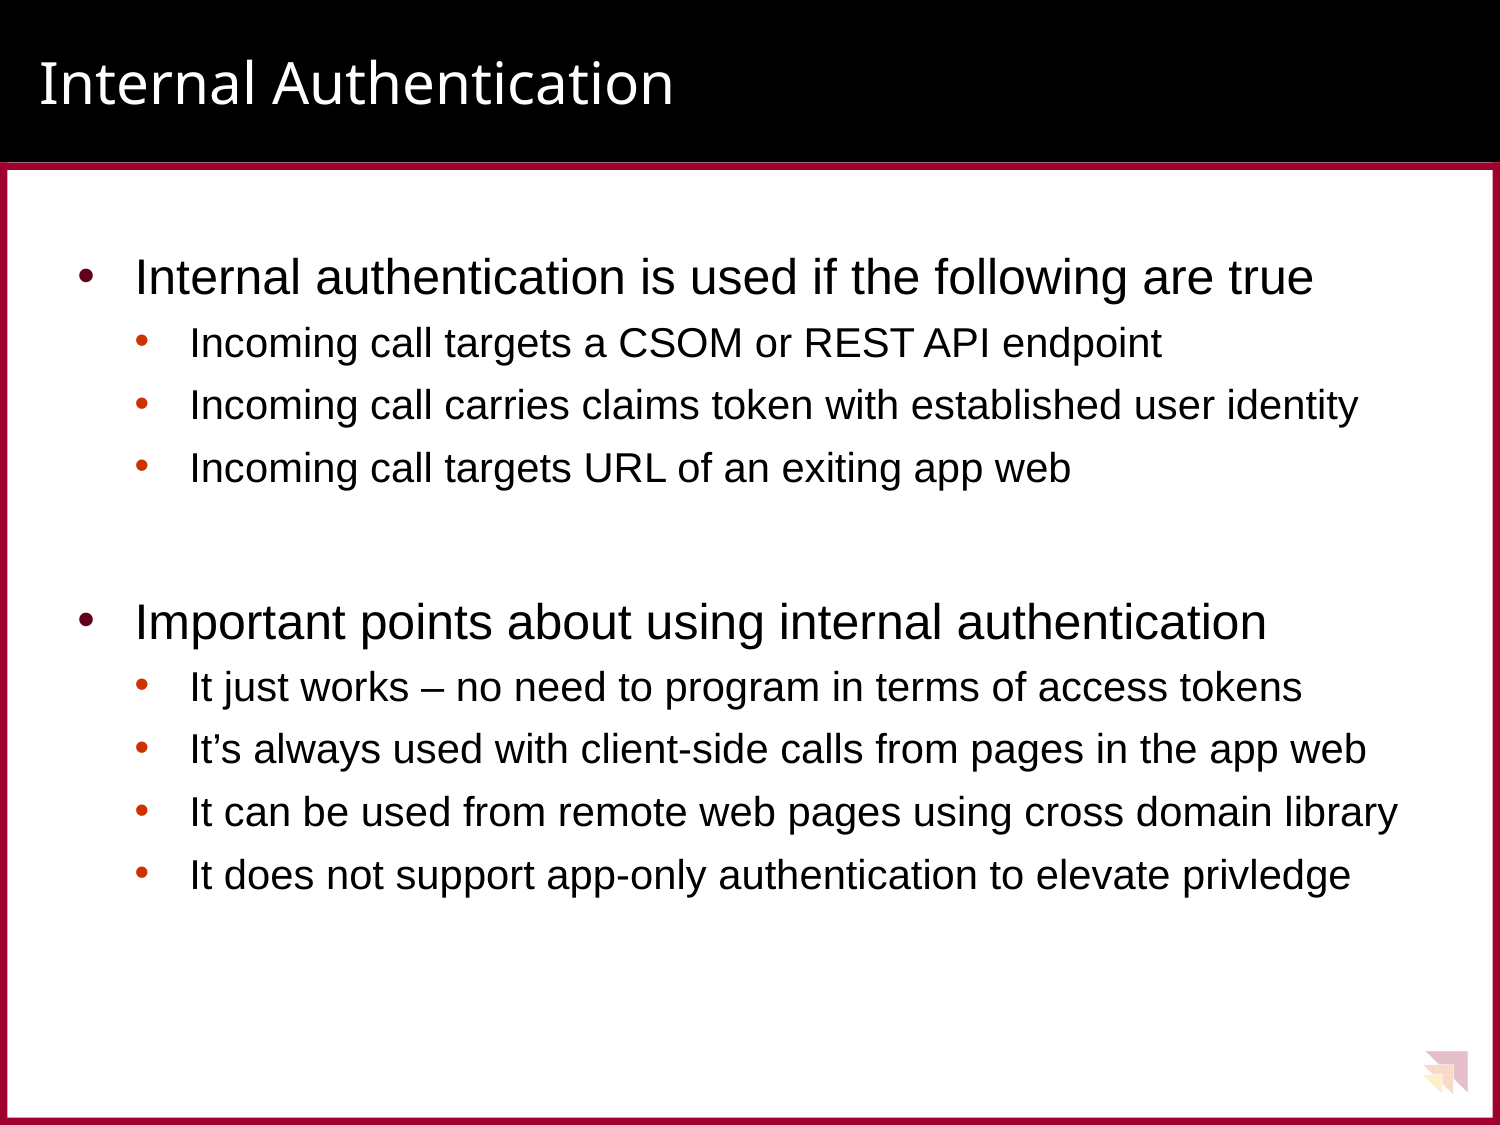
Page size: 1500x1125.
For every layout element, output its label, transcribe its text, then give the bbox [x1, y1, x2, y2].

list Internal authentication is used if the following are true Incoming call targets a CSOM or REST API endpoint Incoming call carries claims token with established user identity Incoming call targets URL of an exiting app web Important points about using internal authentication It just works – no need to program in terms of access tokens It’s always used with client-side calls from pages in the app web It can be used from remote web pages using cross domain library It does not support app-only authentication to elevate privledge [62, 237, 1438, 1088]
title Internal Authentication [24, 12, 1438, 150]
